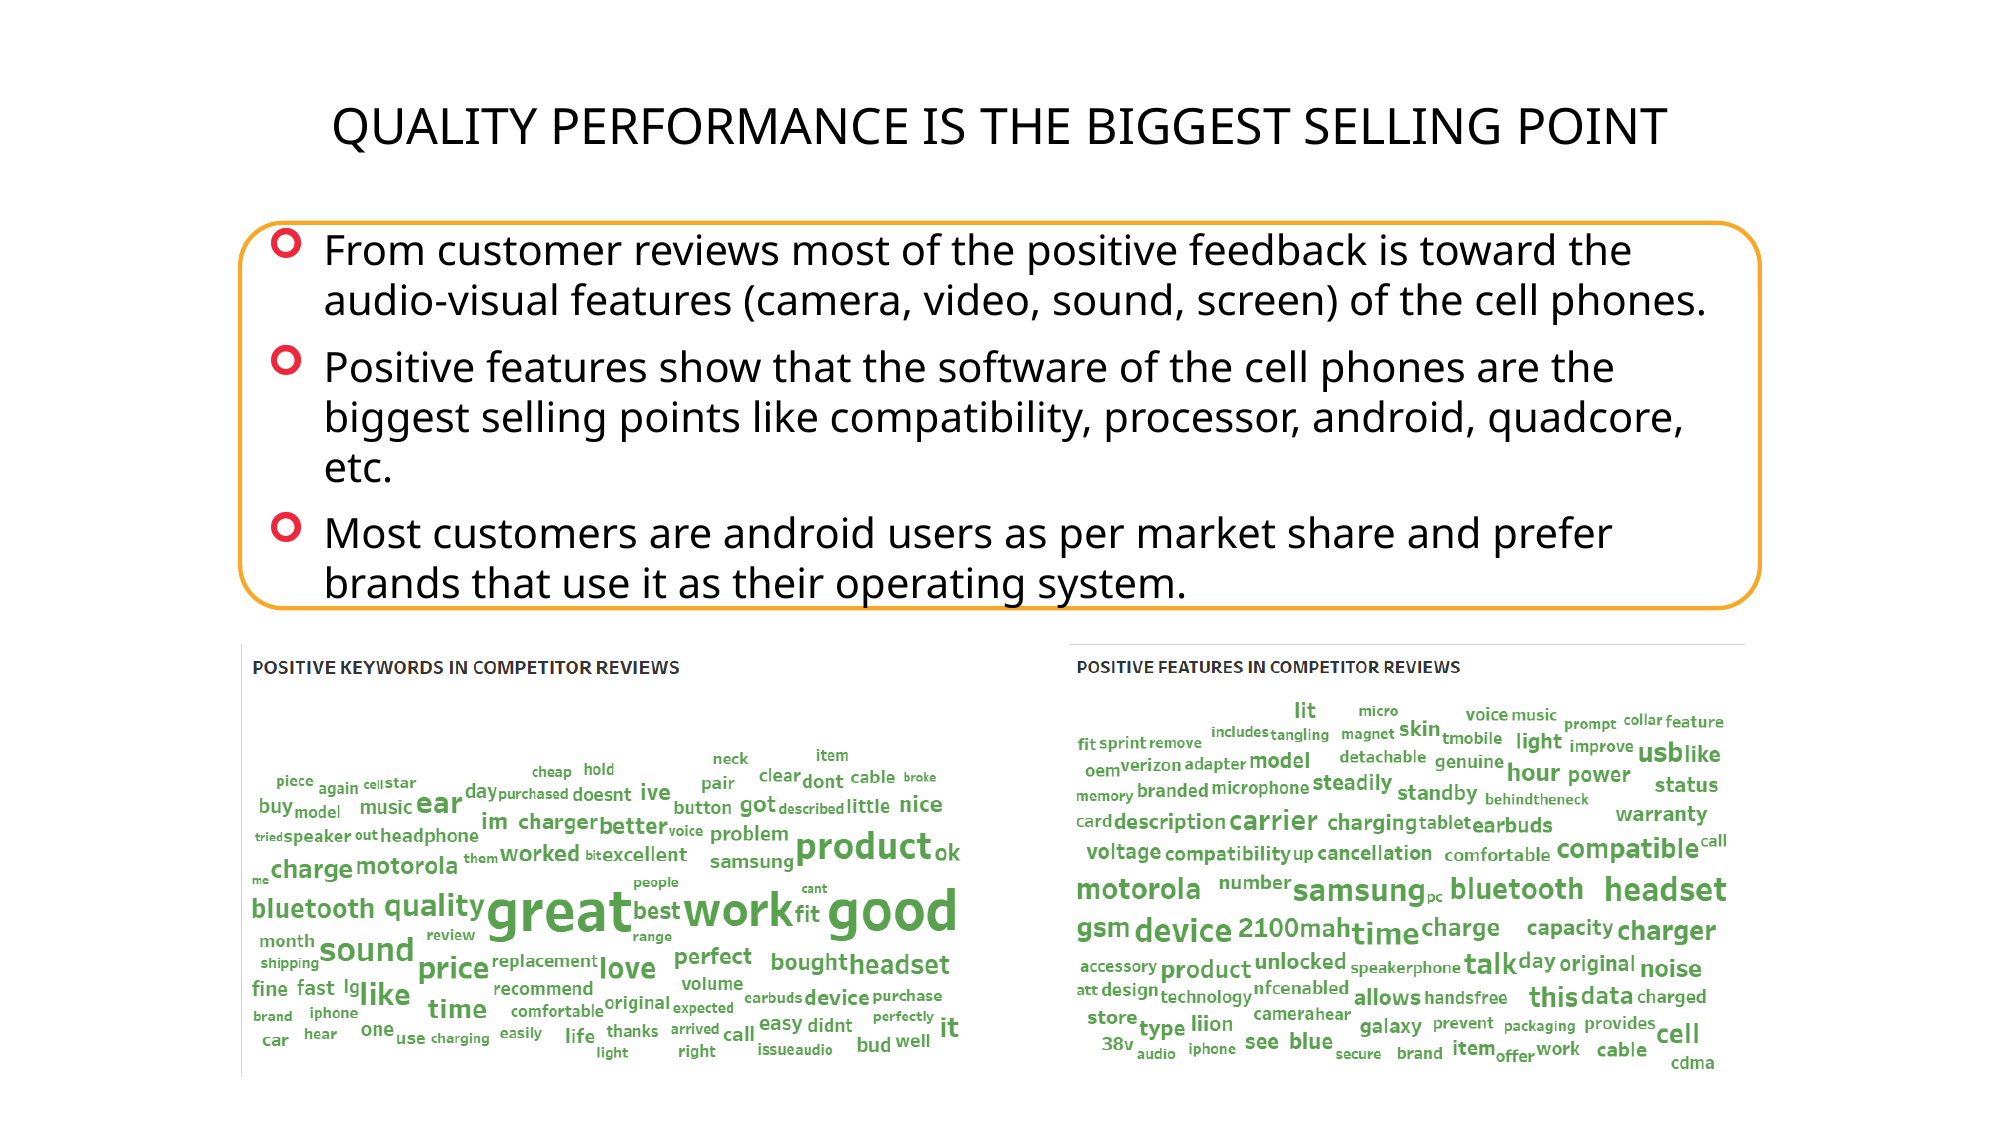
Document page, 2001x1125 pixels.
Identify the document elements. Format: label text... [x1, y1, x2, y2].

text_box From customer reviews most of the positive feedback is toward the audio-visual features (camera, video, sound, screen) of the cell phones. Positive features show that the software of the cell phones are the biggest selling points like compatibility, processor, android, quadcore, etc. Most customers are android users as per market share and prefer brands that use it as their operating system. [238, 220, 1762, 611]
picture [241, 643, 985, 1077]
picture [1070, 643, 1745, 1077]
text_box QUALITY PERFORMANCE IS THE BIGGEST SELLING POINT [255, 62, 1745, 187]
